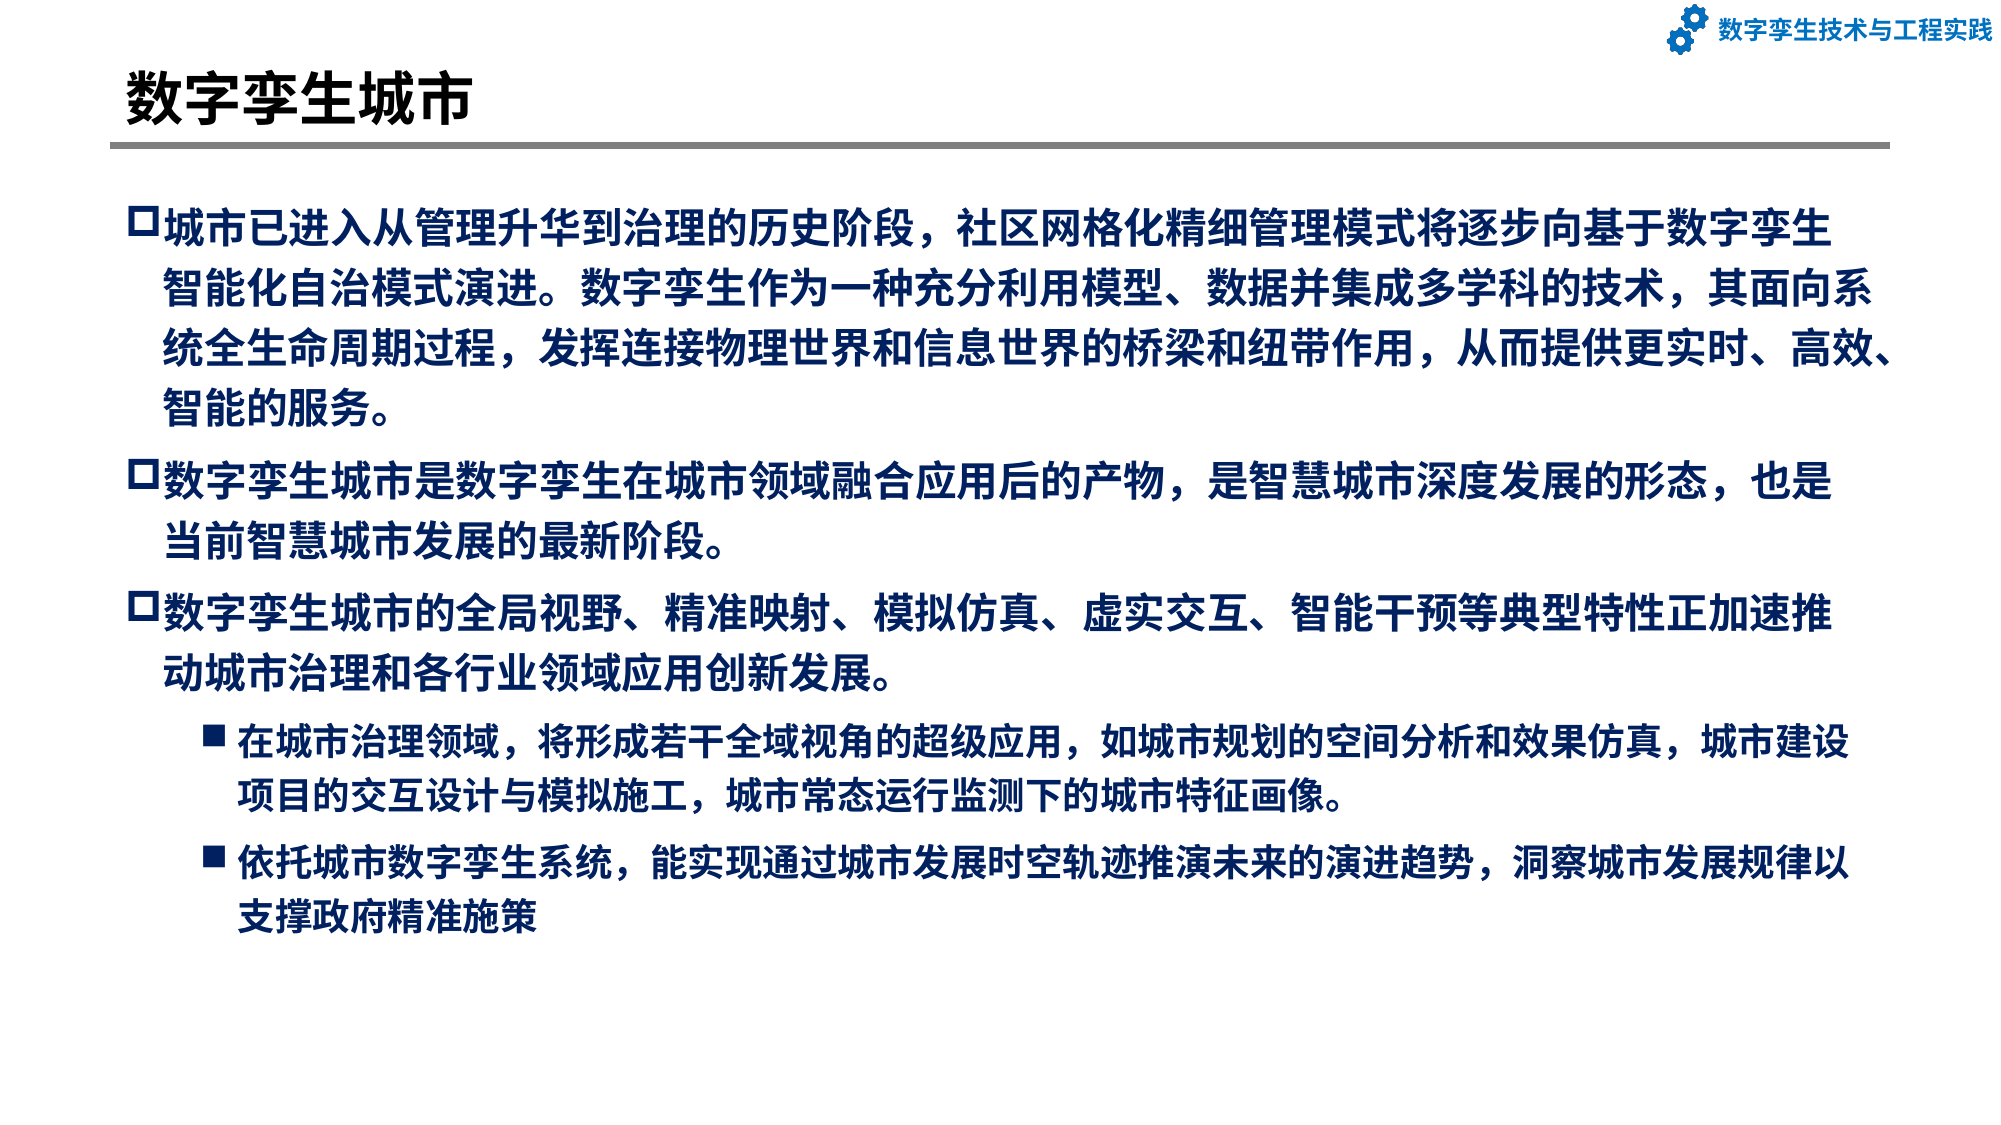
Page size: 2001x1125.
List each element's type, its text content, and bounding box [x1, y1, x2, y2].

list 城市已进入从管理升华到治理的历史阶段，社区网格化精细管理模式将逐步向基于数字孪生智能化自治模式演进。数字孪生作为一种充分利用模型、数据并集成多学科的技术，其面向系统全生命周期过程，发挥连接物理世界和信息世界的桥梁和纽带作用，从而提供更实时、高效、智能的服务。 数字孪生城市是数字孪生在城市领域融合应用后的产物，是智慧城市深度发展的形态，也是当前智慧城市发展的最新阶段。 数字孪生城市的全局视野、精准映射、模拟仿真、虚实交互、智能干预等典型特性正加速推动城市治理和各行业领域应用创新发展。 在城市治理领域，将形成若干全域视角的超级应用，如城市规划的空间分析和效果仿真，城市建设项目的交互设计与模拟施工，城市常态运行监测下的城市特征画像。 依托城市数字孪生系统，能实现通过城市发展时空轨迹推演未来的演进趋势，洞察城市发展规律以支撑政府精准施策 [109, 184, 1890, 1008]
title 数字孪生城市 [109, 0, 1890, 142]
